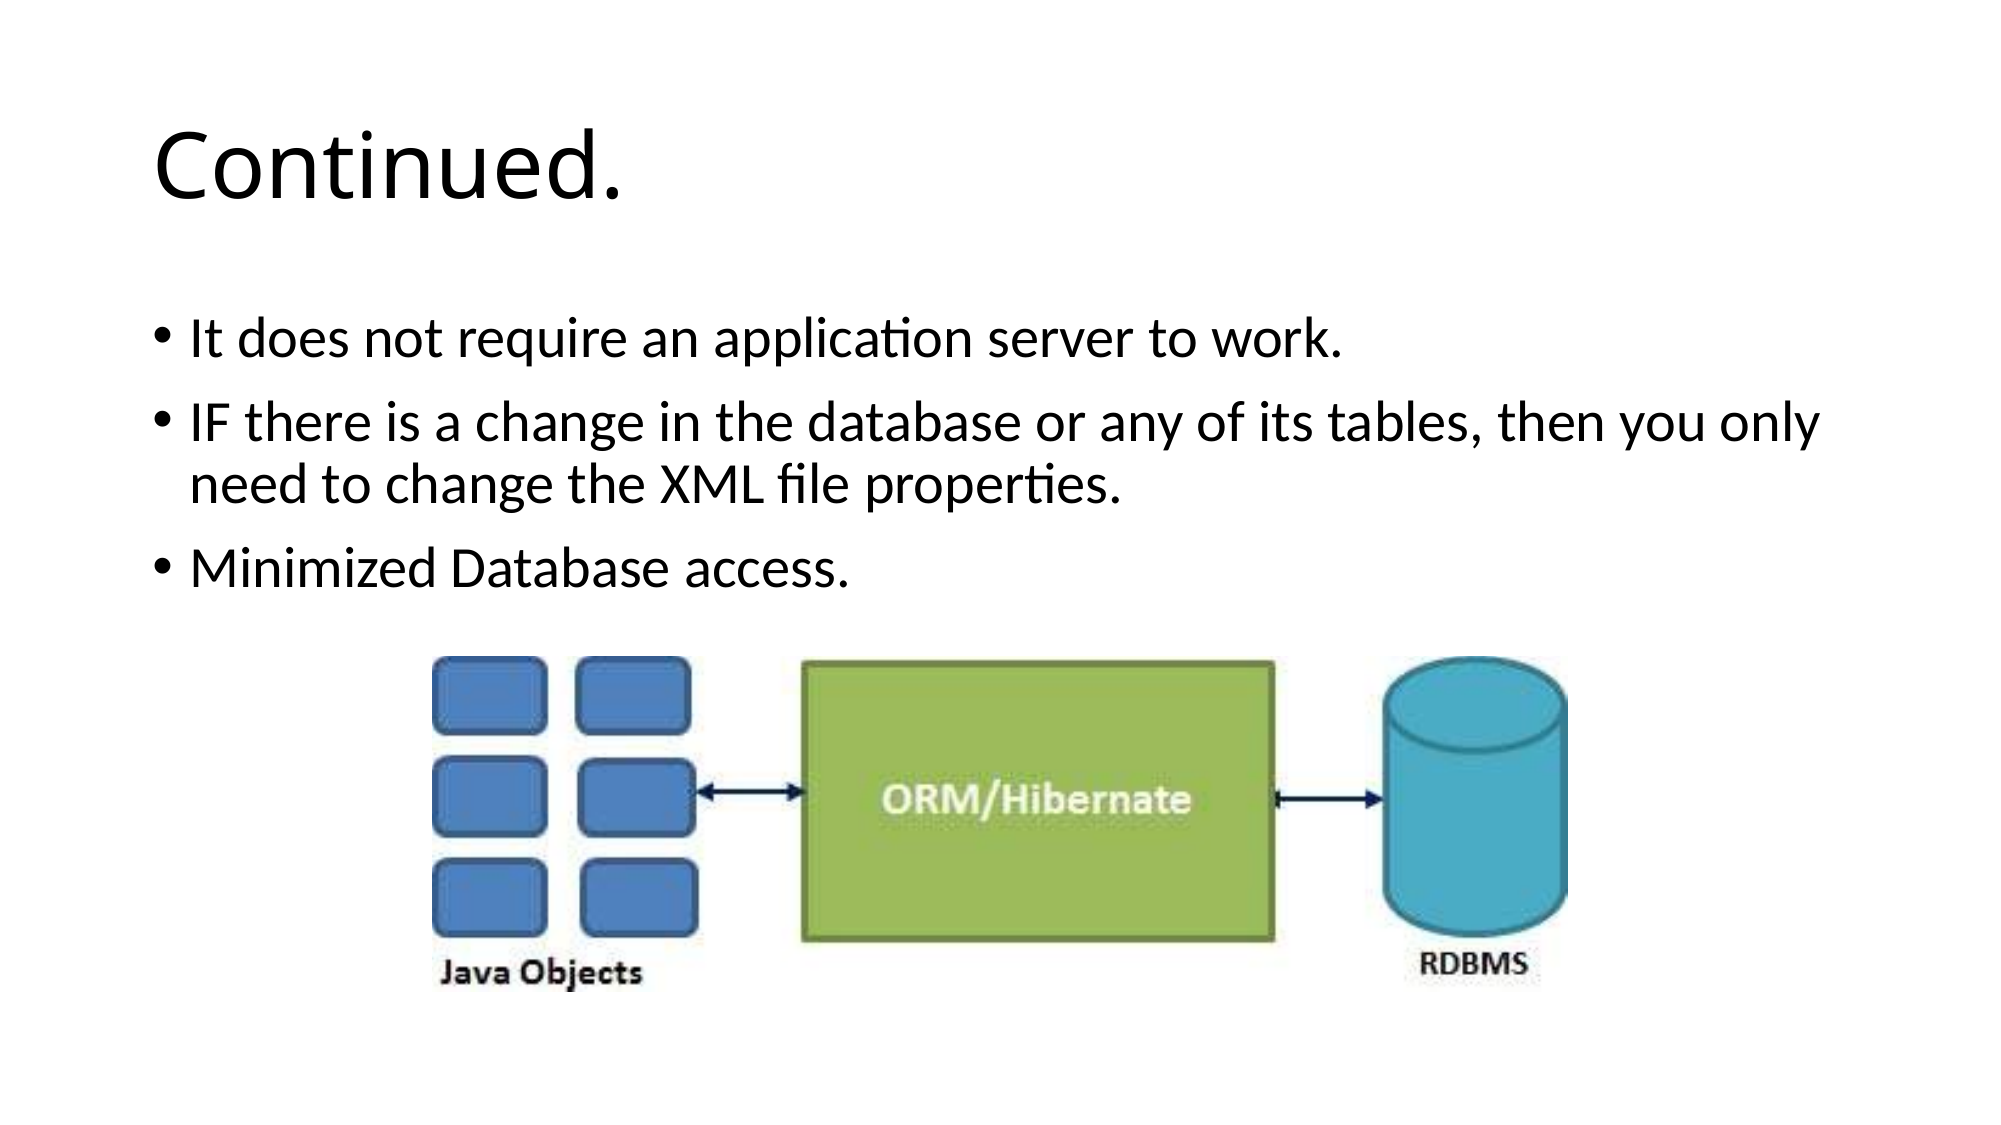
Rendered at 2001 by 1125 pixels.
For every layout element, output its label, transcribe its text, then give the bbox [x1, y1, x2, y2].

title Continued. [137, 59, 1863, 278]
list It does not require an application server to work. IF there is a change in the database or any of its tables, then you only need to change the XML file properties. Minimized Database access. [137, 299, 1863, 1014]
picture [432, 656, 1568, 992]
